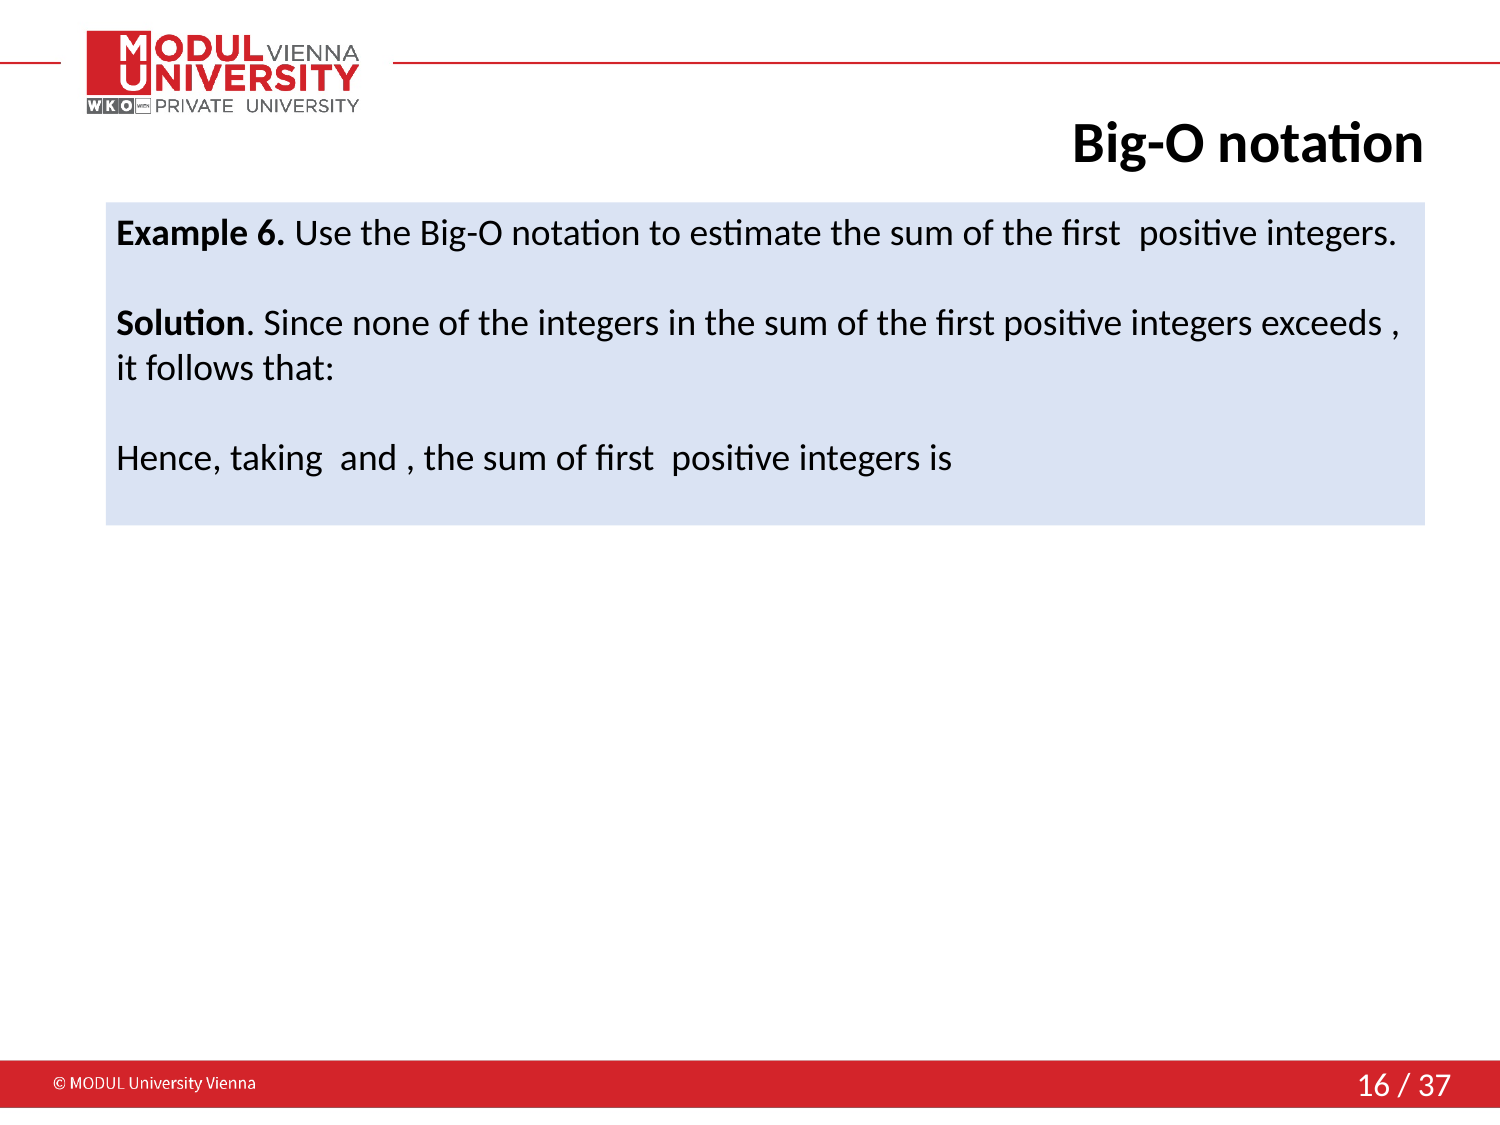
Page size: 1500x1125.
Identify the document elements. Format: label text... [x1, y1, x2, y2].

title Big-O notation [75, 44, 1425, 233]
picture [0, 0, 1500, 1125]
